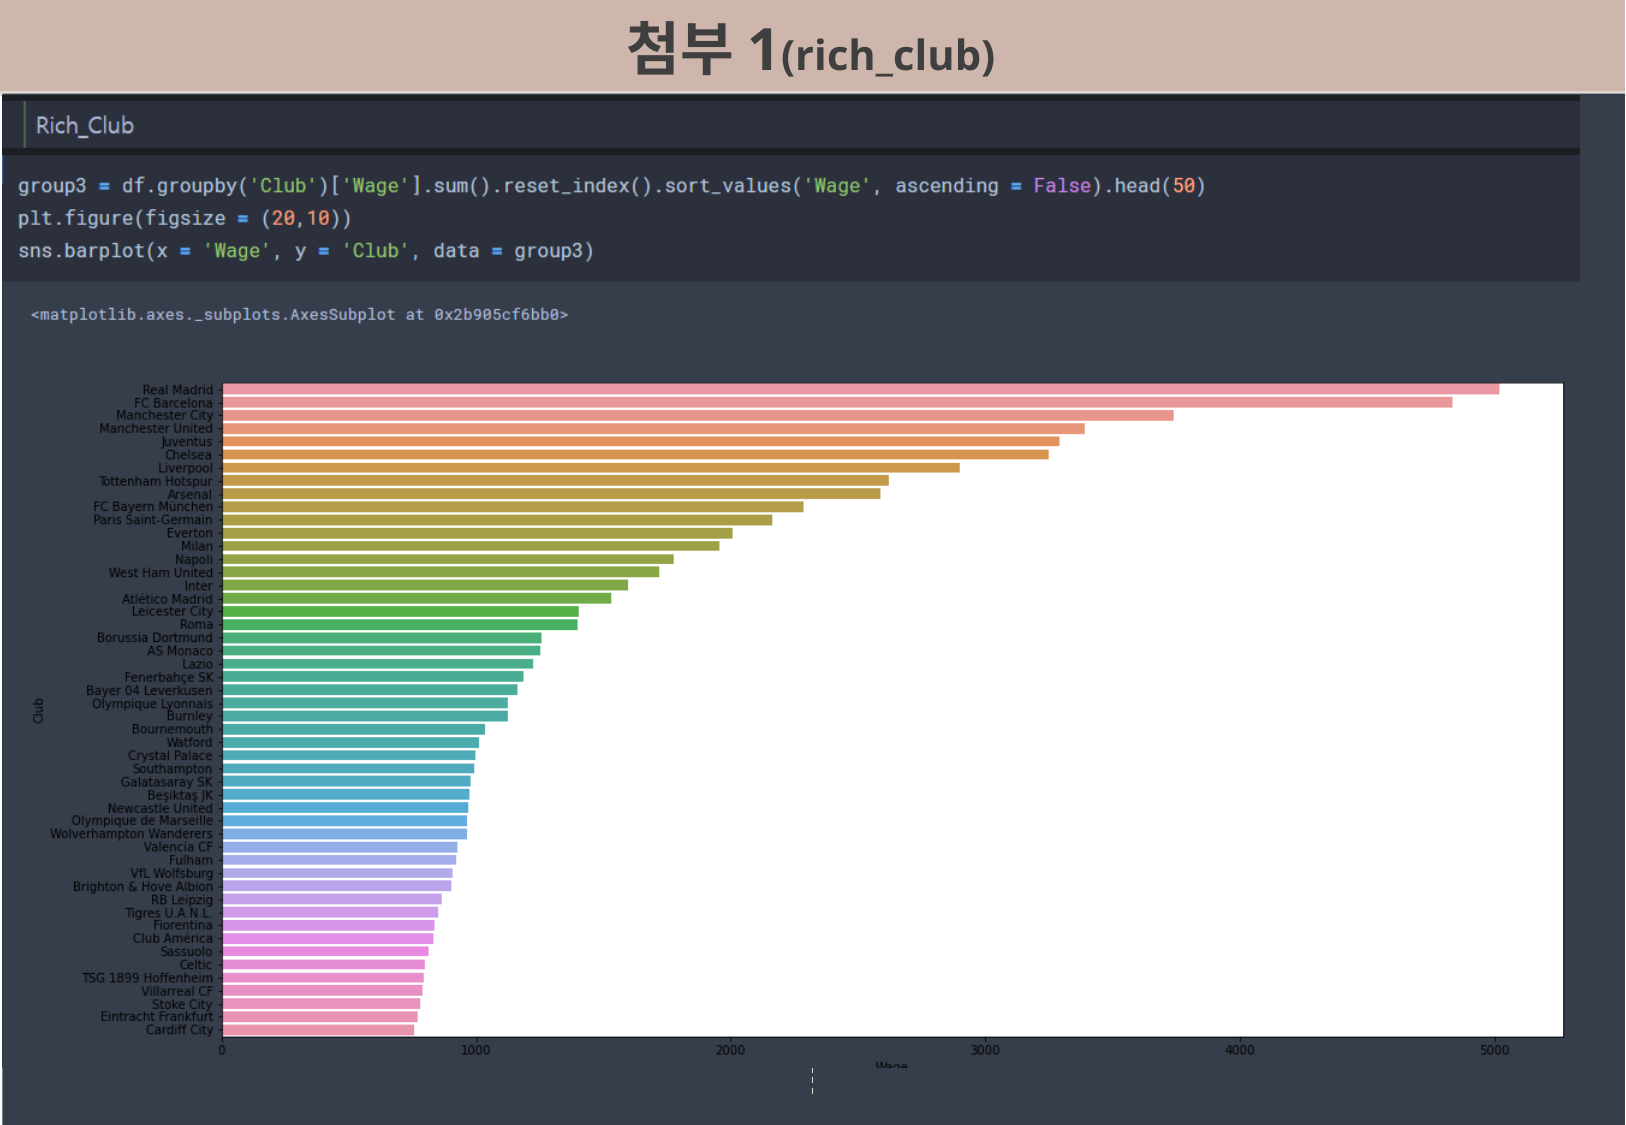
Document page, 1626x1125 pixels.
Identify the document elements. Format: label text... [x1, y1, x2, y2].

picture [2, 95, 1580, 1068]
title 첨부1(rich_club) [0, 0, 1623, 94]
text_box [2, 93, 1625, 1125]
